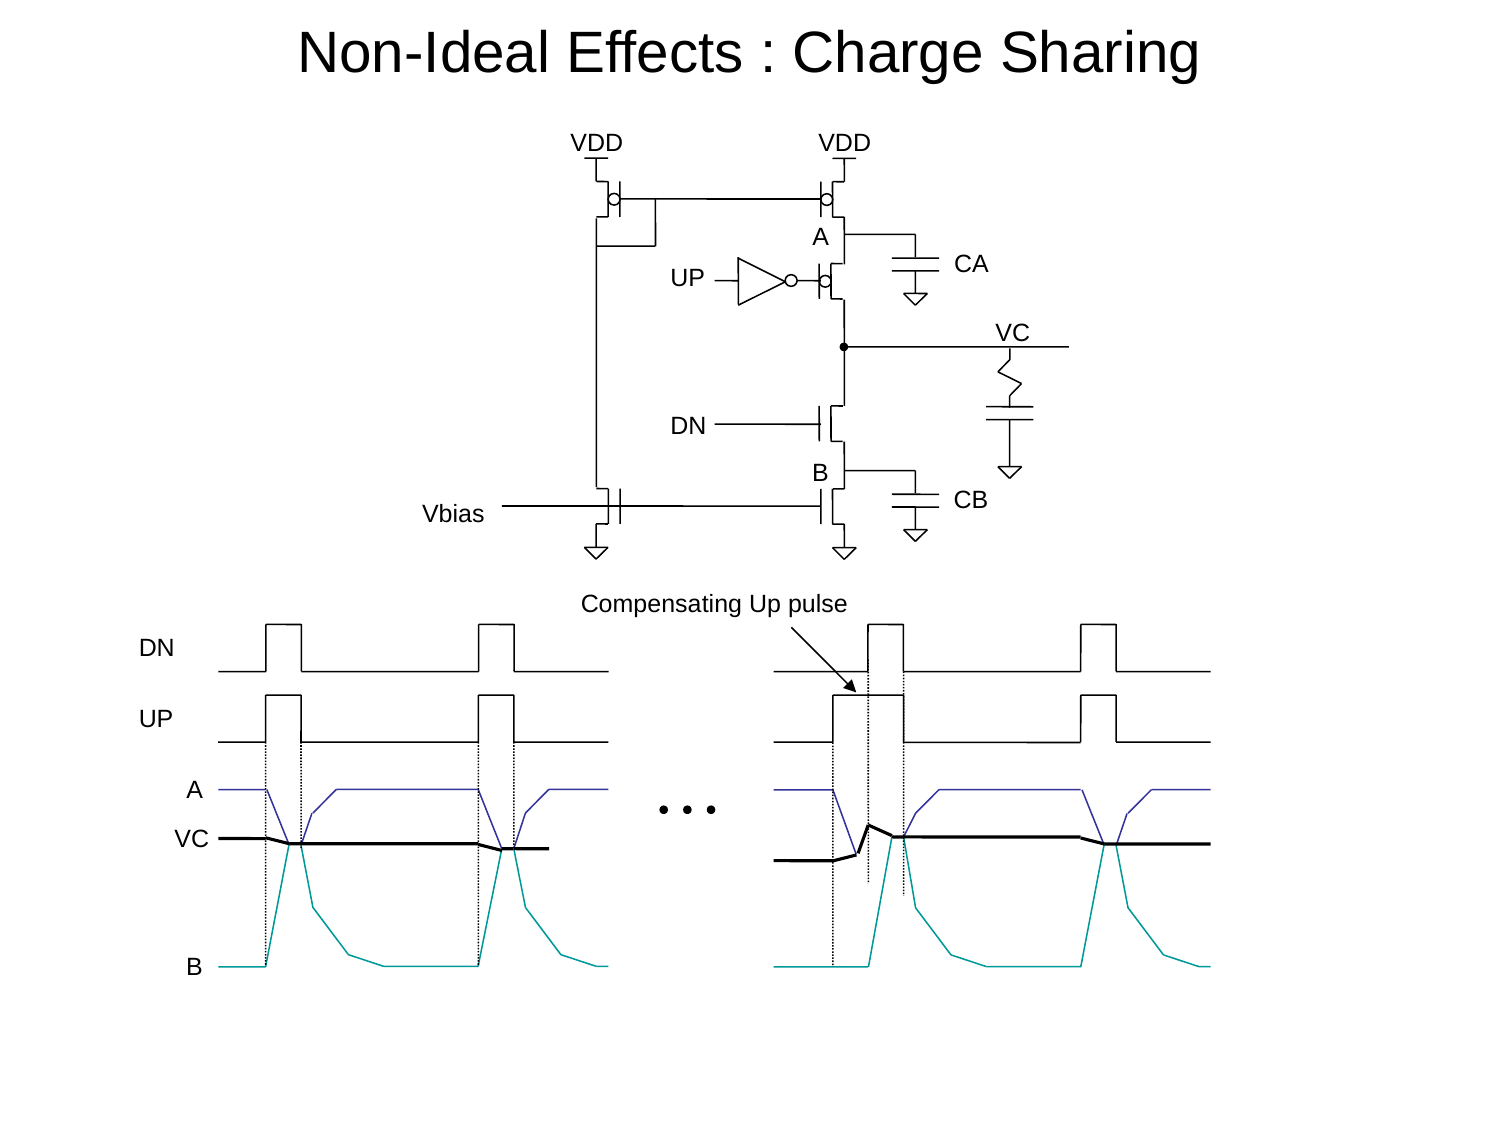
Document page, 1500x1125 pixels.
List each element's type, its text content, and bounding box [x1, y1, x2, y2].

text_box DN [655, 401, 722, 447]
text_box VC [980, 347, 1046, 354]
text_box [785, 274, 798, 287]
text_box DN [124, 624, 190, 669]
text_box [820, 193, 833, 206]
text_box Compensating Up pulse [566, 580, 864, 625]
text_box UP [655, 253, 721, 299]
text_box B [171, 943, 218, 988]
text_box VDD [555, 119, 639, 165]
text_box B [797, 449, 844, 494]
text_box VC [980, 308, 1046, 346]
text_box Non-Ideal Effects : Charge Sharing [0, 6, 1500, 92]
text_box UP [124, 695, 189, 740]
text_box CB [938, 476, 1004, 521]
text_box [707, 806, 715, 814]
text_box VC [159, 815, 224, 861]
text_box [819, 275, 832, 288]
text_box [608, 193, 621, 206]
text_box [218, 824, 1211, 862]
text_box [840, 343, 848, 351]
text_box CA [939, 239, 1004, 285]
text_box [660, 806, 668, 814]
text_box A [171, 766, 219, 811]
text_box A [797, 213, 845, 258]
text_box VDD [803, 119, 886, 165]
text_box [791, 627, 857, 693]
text_box [683, 806, 691, 814]
text_box Vbias [407, 490, 500, 535]
